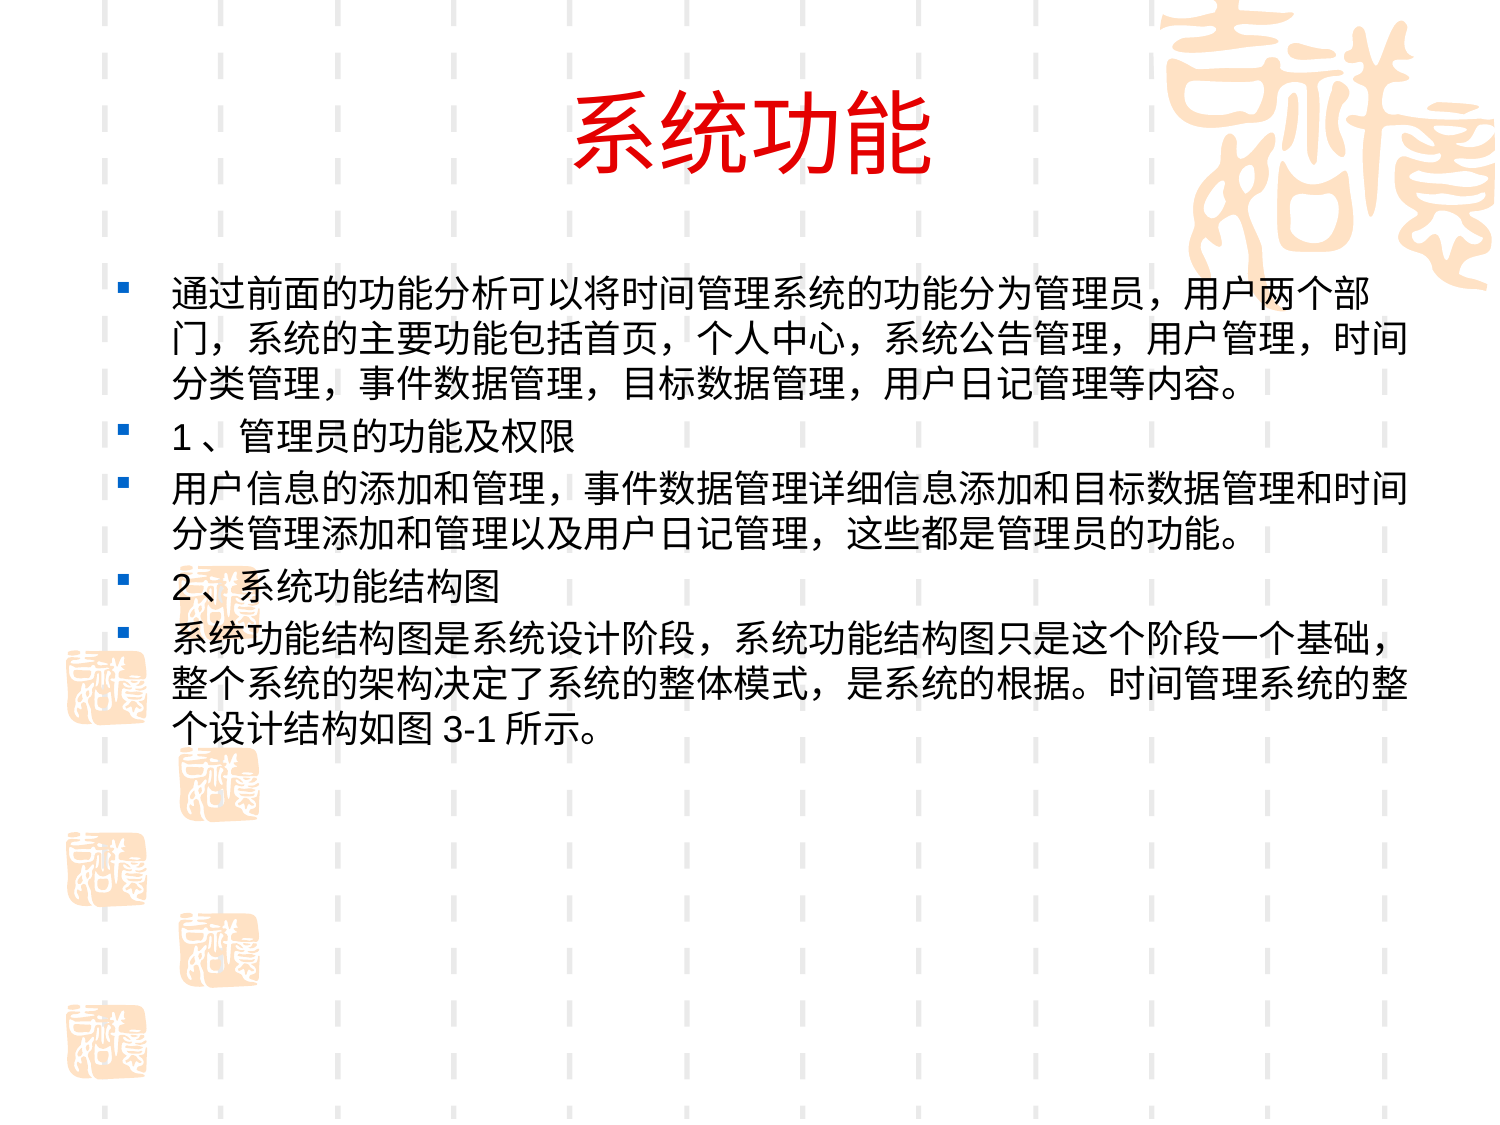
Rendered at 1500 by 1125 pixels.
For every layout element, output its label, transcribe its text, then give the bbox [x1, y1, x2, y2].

list 通过前面的功能分析可以将时间管理系统的功能分为管理员，用户两个部门，系统的主要功能包括首页，个人中心，系统公告管理，用户管理，时间分类管理，事件数据管理，目标数据管理，用户日记管理等内容。 1、管理员的功能及权限 用户信息的添加和管理，事件数据管理详细信息添加和目标数据管理和时间分类管理添加和管理以及用户日记管理，这些都是管理员的功能。 2、系统功能结构图 系统功能结构图是系统设计阶段，系统功能结构图只是这个阶段一个基础，整个系统的架构决定了系统的整体模式，是系统的根据。时间管理系统的整个设计结构如图3-1所示。 [99, 262, 1438, 1001]
title 系统功能 [49, 37, 1452, 226]
